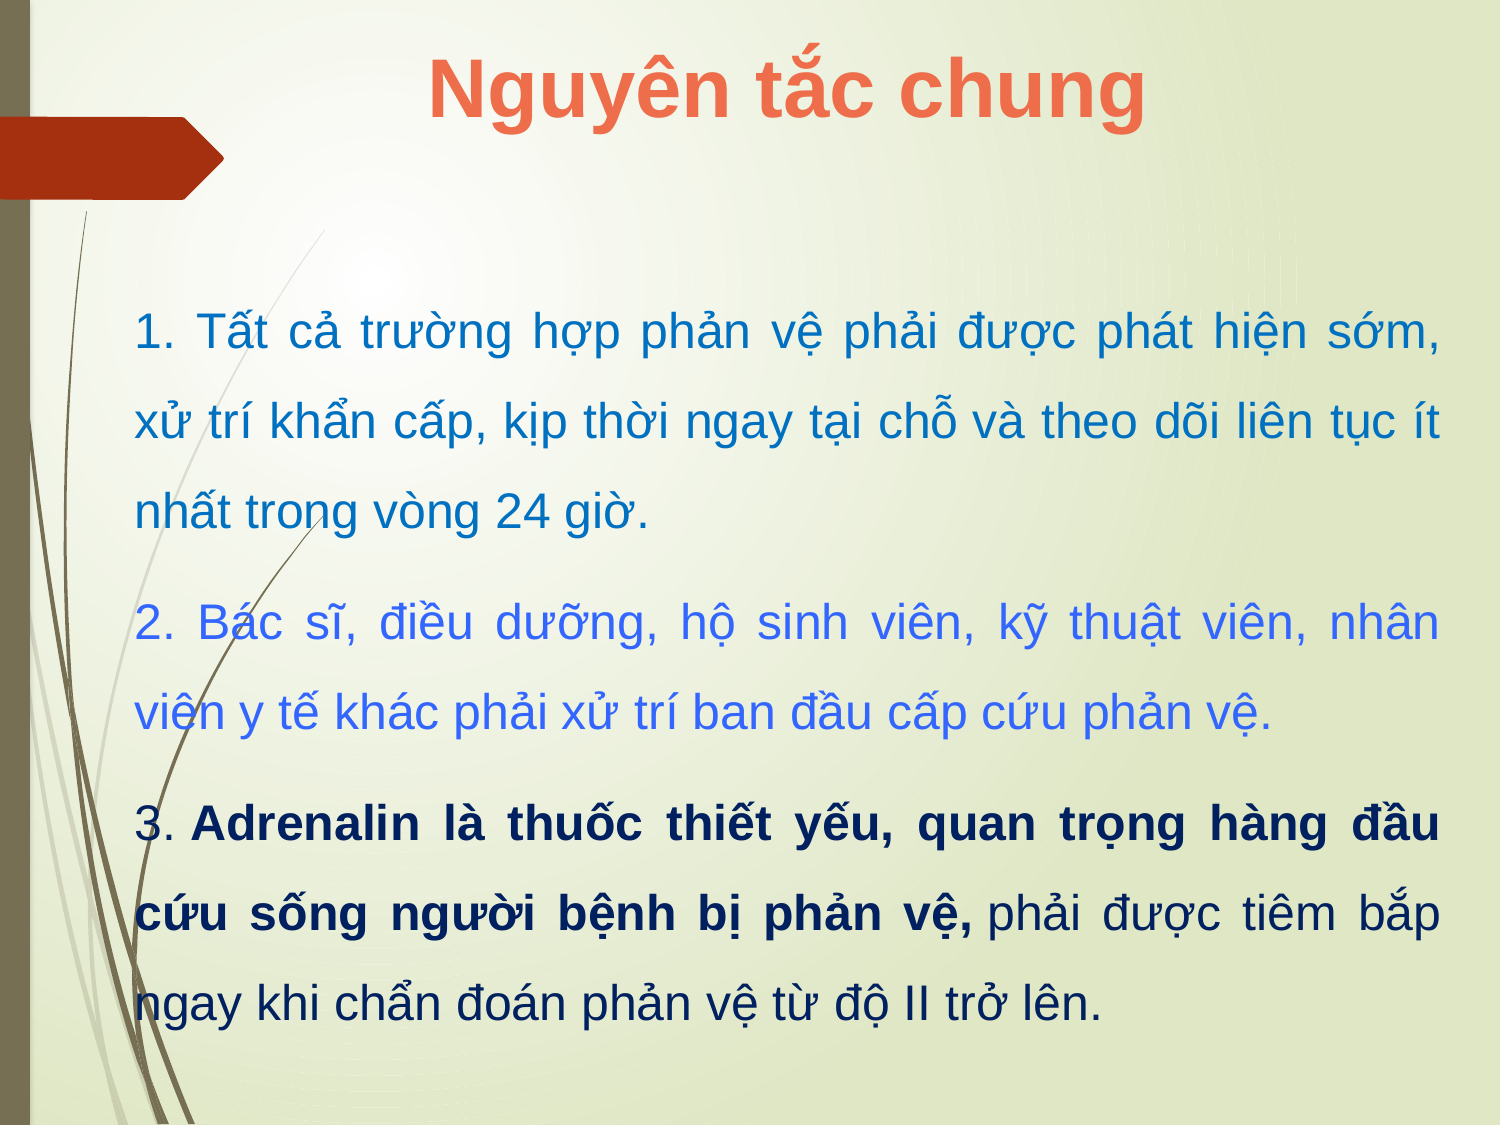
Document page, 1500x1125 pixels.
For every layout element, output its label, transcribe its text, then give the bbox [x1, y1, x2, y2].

title Nguyên tắc chung [302, 26, 1274, 237]
list 1. Tất cả trường hợp phản vệ phải được phát hiện sớm, xử trí khẩn cấp, kịp thời ngay tại chỗ và theo dõi liên tục ít nhất trong vòng 24 giờ. 2. Bác sĩ, điều dưỡng, hộ sinh viên, kỹ thuật viên, nhân viên y tế khác phải xử trí ban đầu cấp cứu phản vệ. 3. Adrenalin là thuốc thiết yếu, quan trọng hàng đầu cứu sống người bệnh bị phản vệ, phải được tiêm bắp ngay khi chẩn đoán phản vệ từ độ II trở lên. [119, 261, 1457, 1082]
